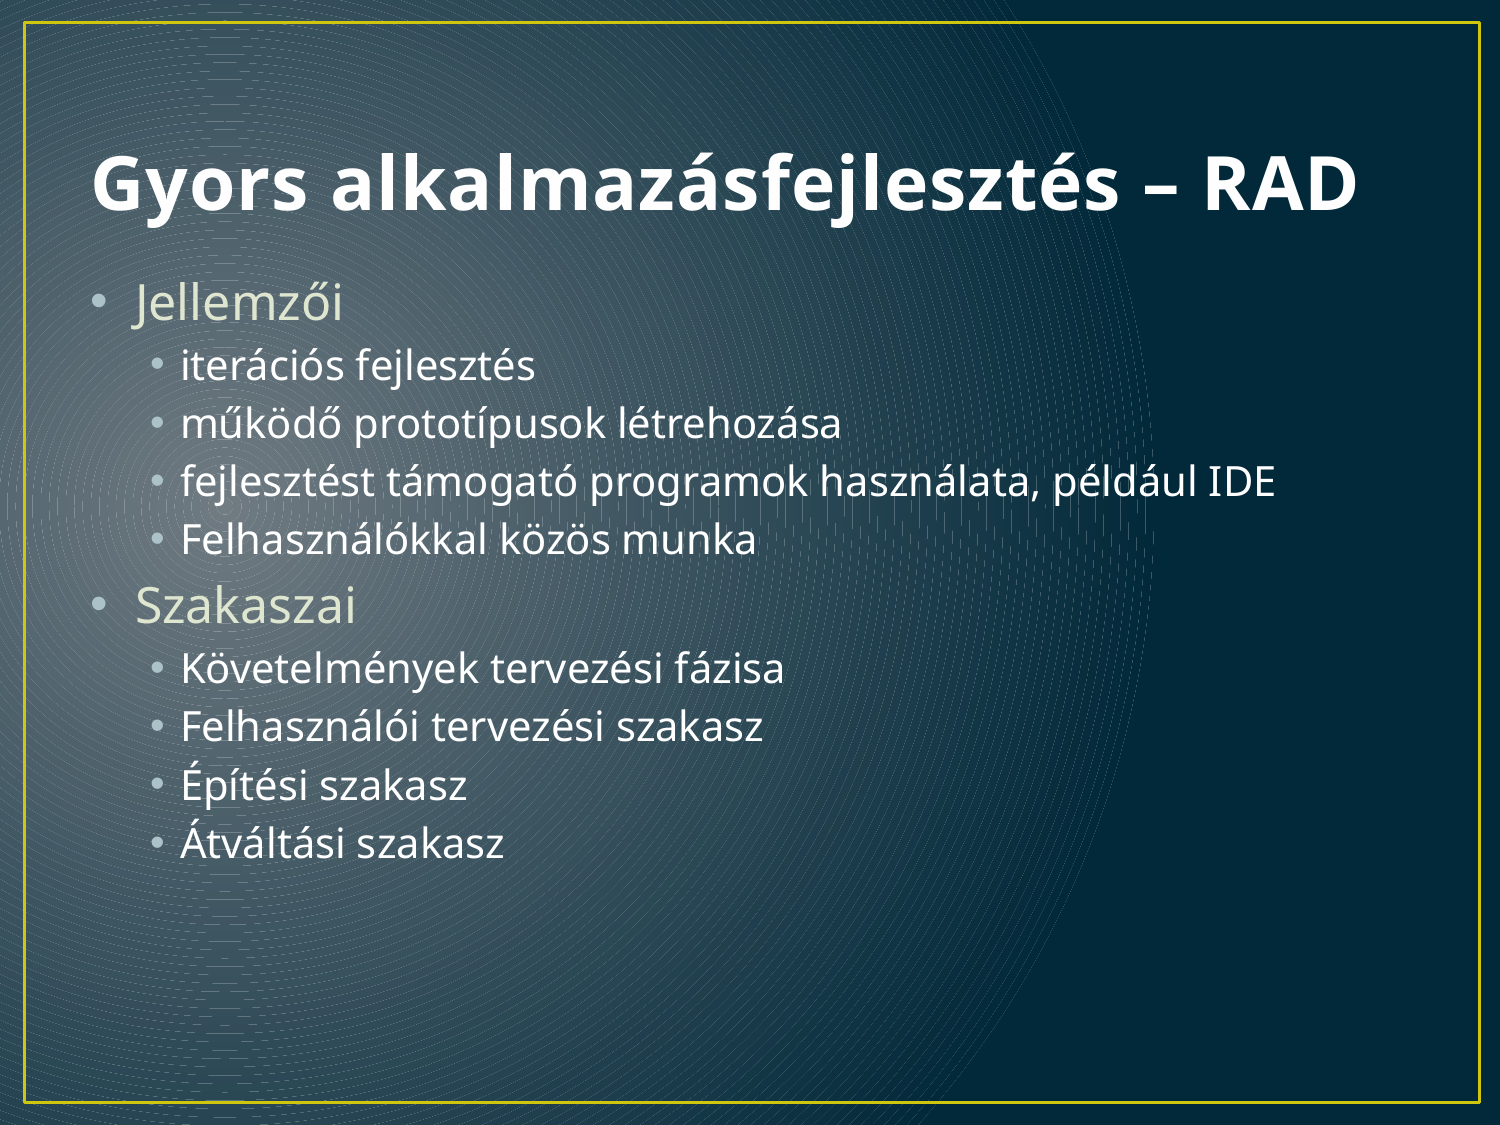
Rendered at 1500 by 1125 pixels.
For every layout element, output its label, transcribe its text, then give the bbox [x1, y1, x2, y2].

title Gyors alkalmazásfejlesztés – RAD [75, 45, 1425, 233]
list Jellemzői iterációs fejlesztés működő prototípusok létrehozása fejlesztést támogató programok használata, például IDE Felhasználókkal közös munka Szakaszai Követelmények tervezési fázisa Felhasználói tervezési szakasz Építési szakasz Átváltási szakasz [75, 262, 1425, 1005]
